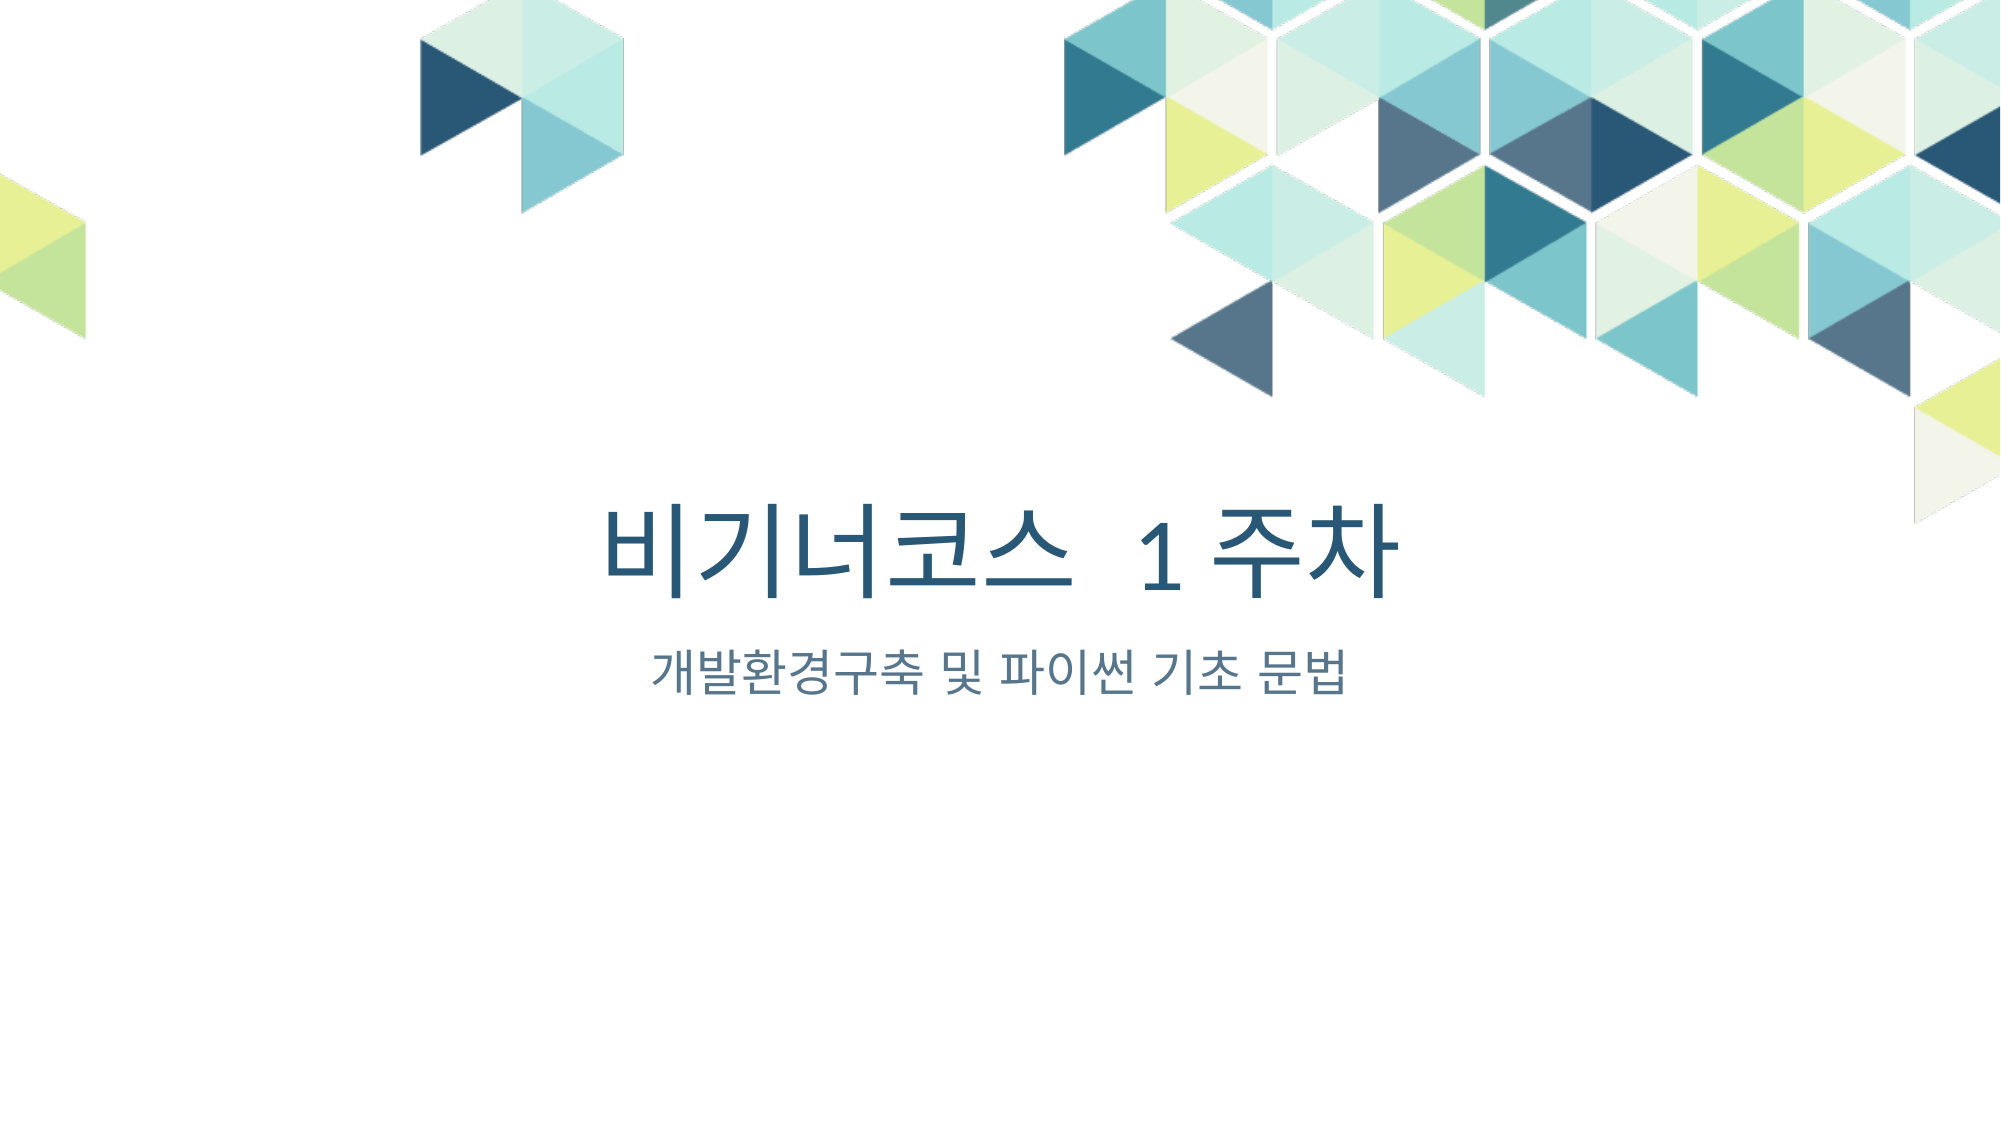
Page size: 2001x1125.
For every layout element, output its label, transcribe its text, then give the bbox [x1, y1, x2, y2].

subtitle 개발환경구축 및 파이썬 기초 문법 [249, 633, 1751, 906]
picture [0, 0, 2001, 1125]
title 비기너코스 1주차 [150, 226, 1851, 619]
